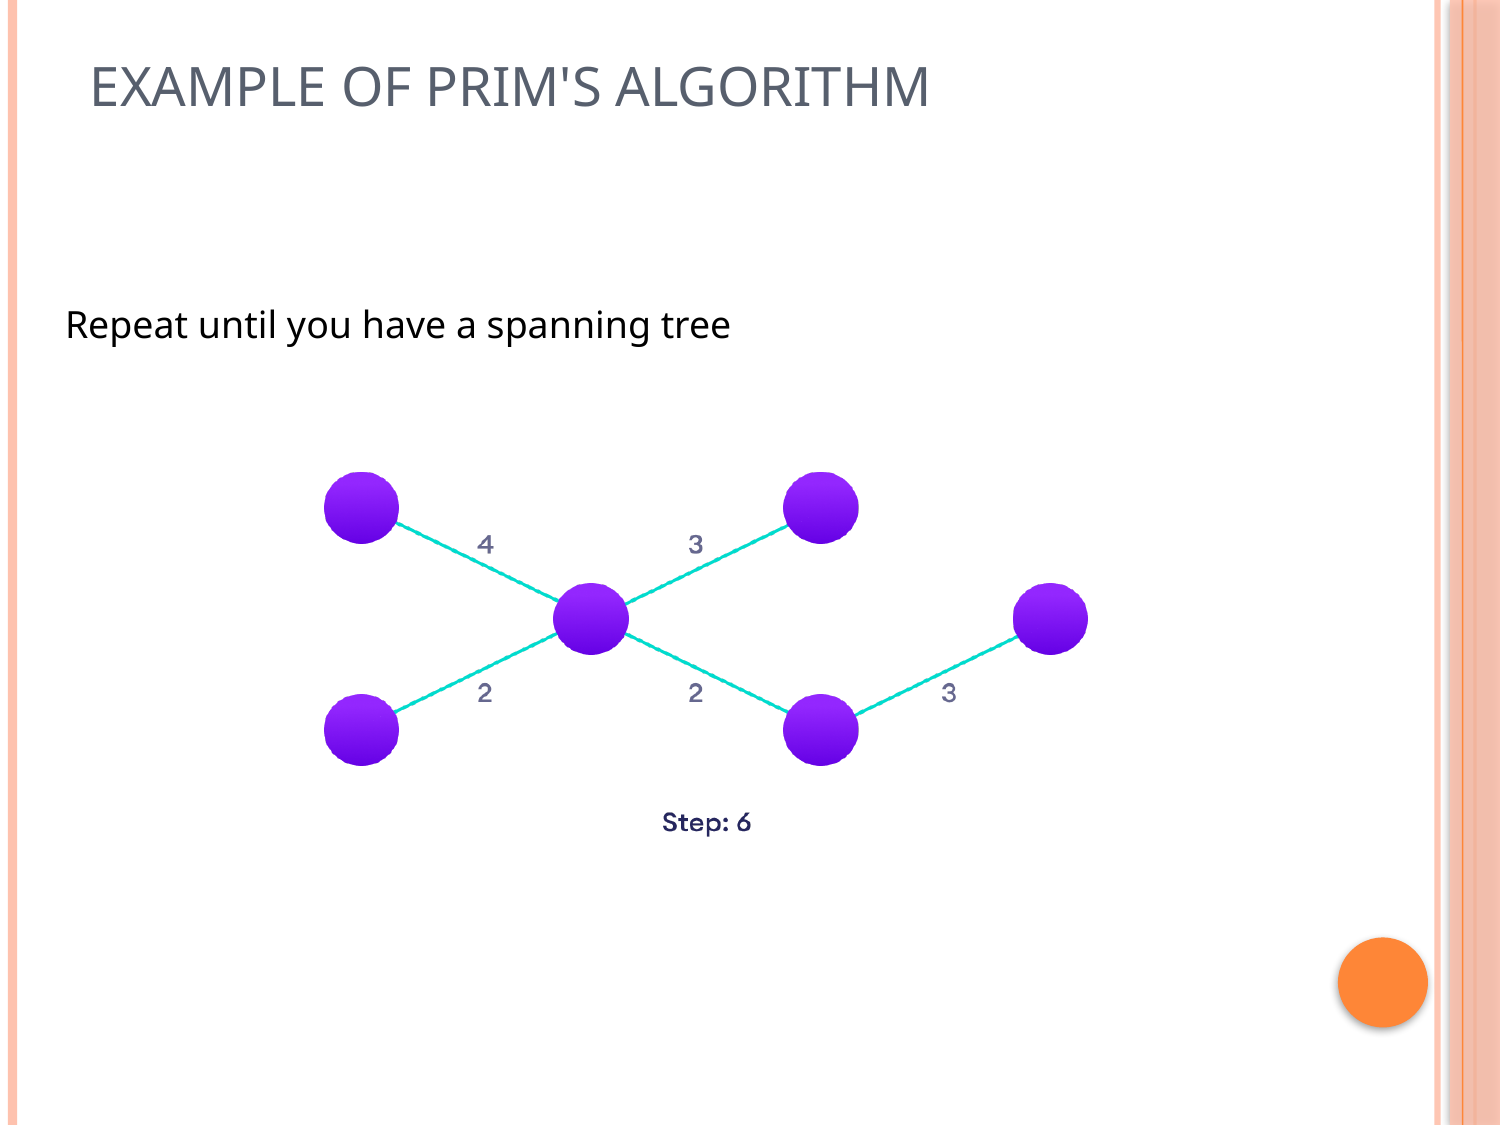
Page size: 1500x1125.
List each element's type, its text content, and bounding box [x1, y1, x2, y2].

picture [80, 405, 1332, 906]
text_box Repeat until you have a spanning tree [49, 294, 1400, 354]
title Example of Prim's algorithm [75, 45, 1300, 125]
